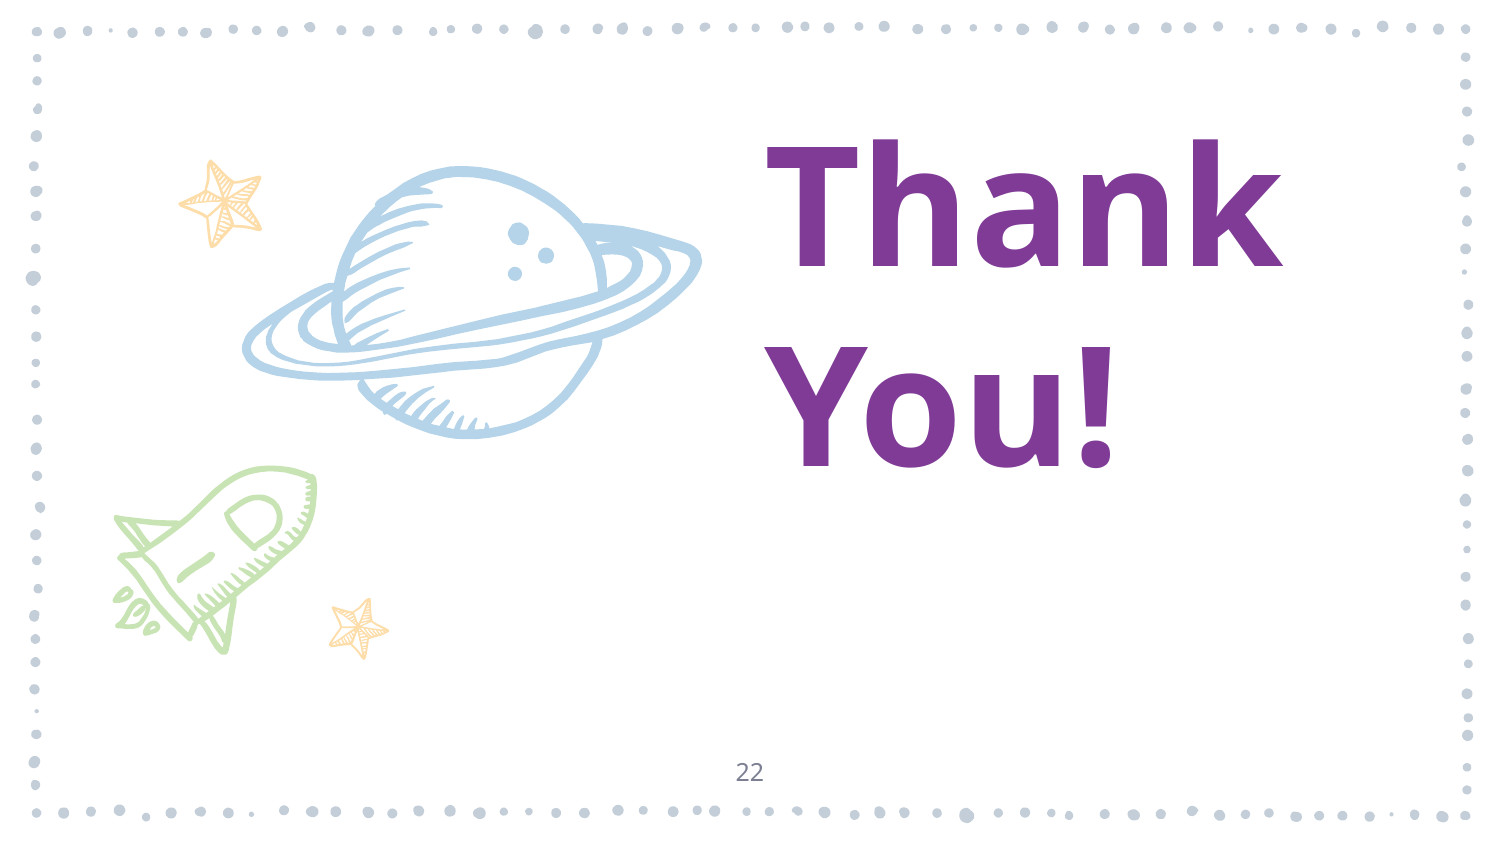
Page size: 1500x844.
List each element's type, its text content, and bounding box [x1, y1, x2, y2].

title Thank You! [749, 247, 1388, 515]
slide_number 22 [0, 741, 1500, 807]
text_box [178, 159, 262, 249]
text_box [328, 597, 390, 660]
text_box [241, 166, 703, 440]
text_box [113, 465, 318, 655]
text_box [112, 586, 134, 603]
